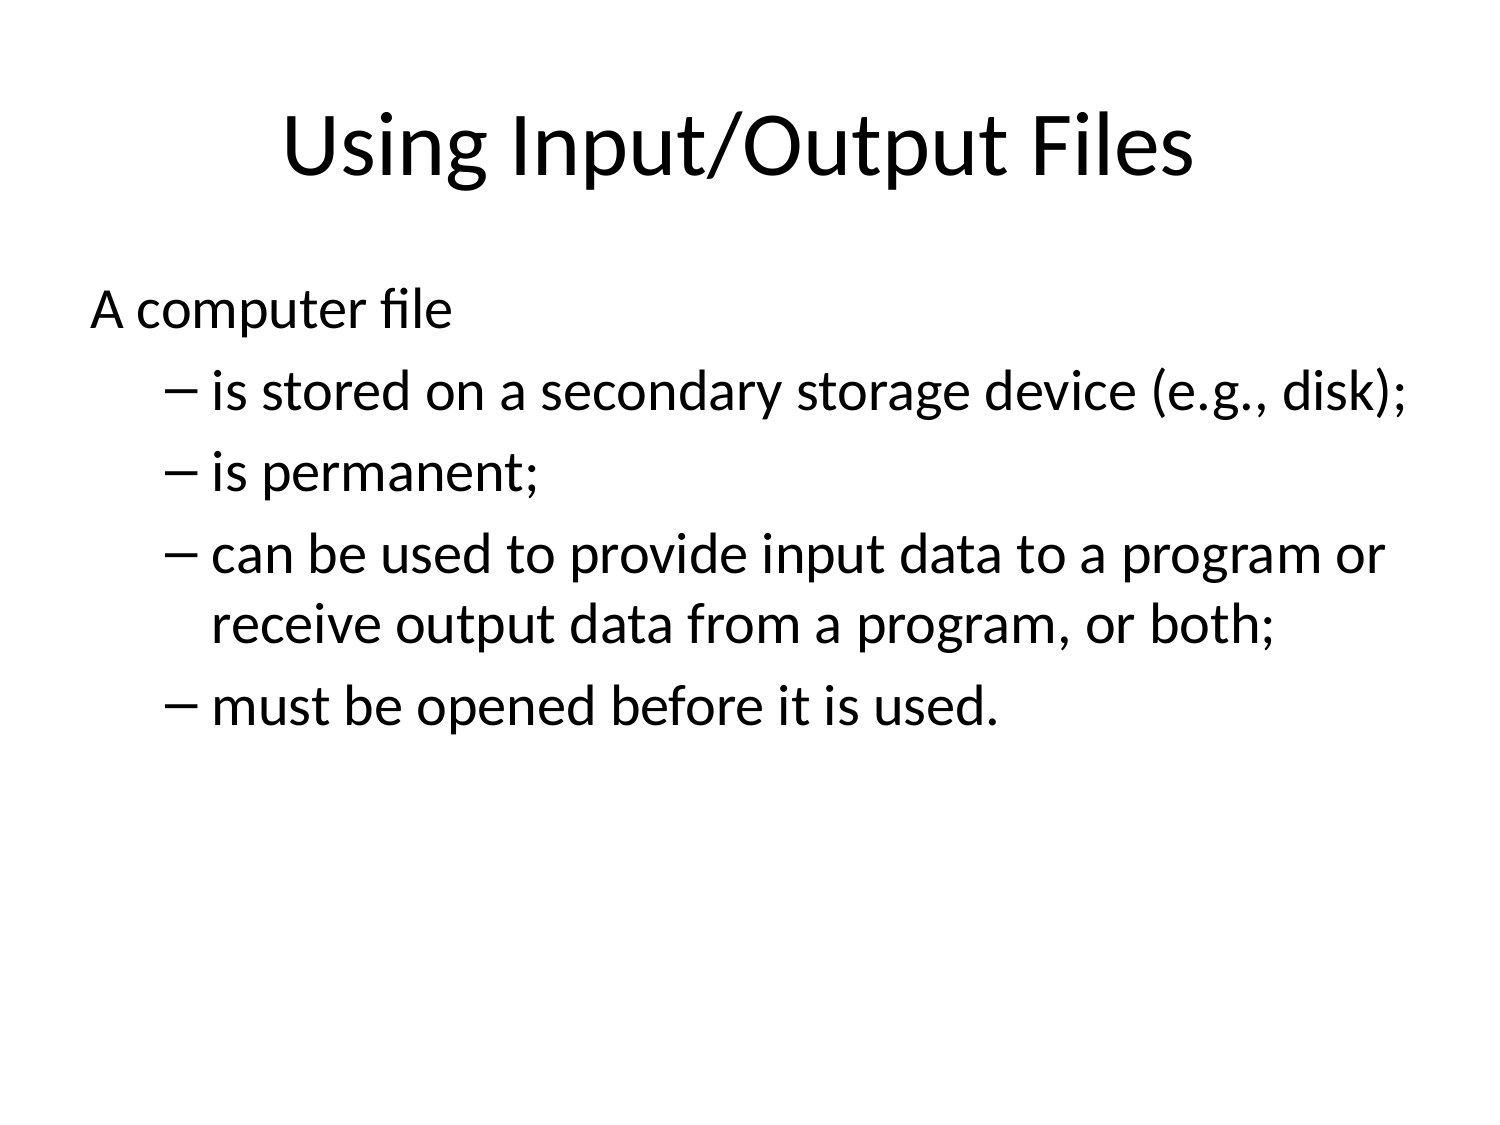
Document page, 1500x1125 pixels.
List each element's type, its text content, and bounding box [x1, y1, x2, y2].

list A computer file is stored on a secondary storage device (e.g., disk); is permanent; can be used to provide input data to a program or receive output data from a program, or both; must be opened before it is used. [75, 262, 1425, 1005]
title Using Input/Output Files [75, 45, 1425, 233]
